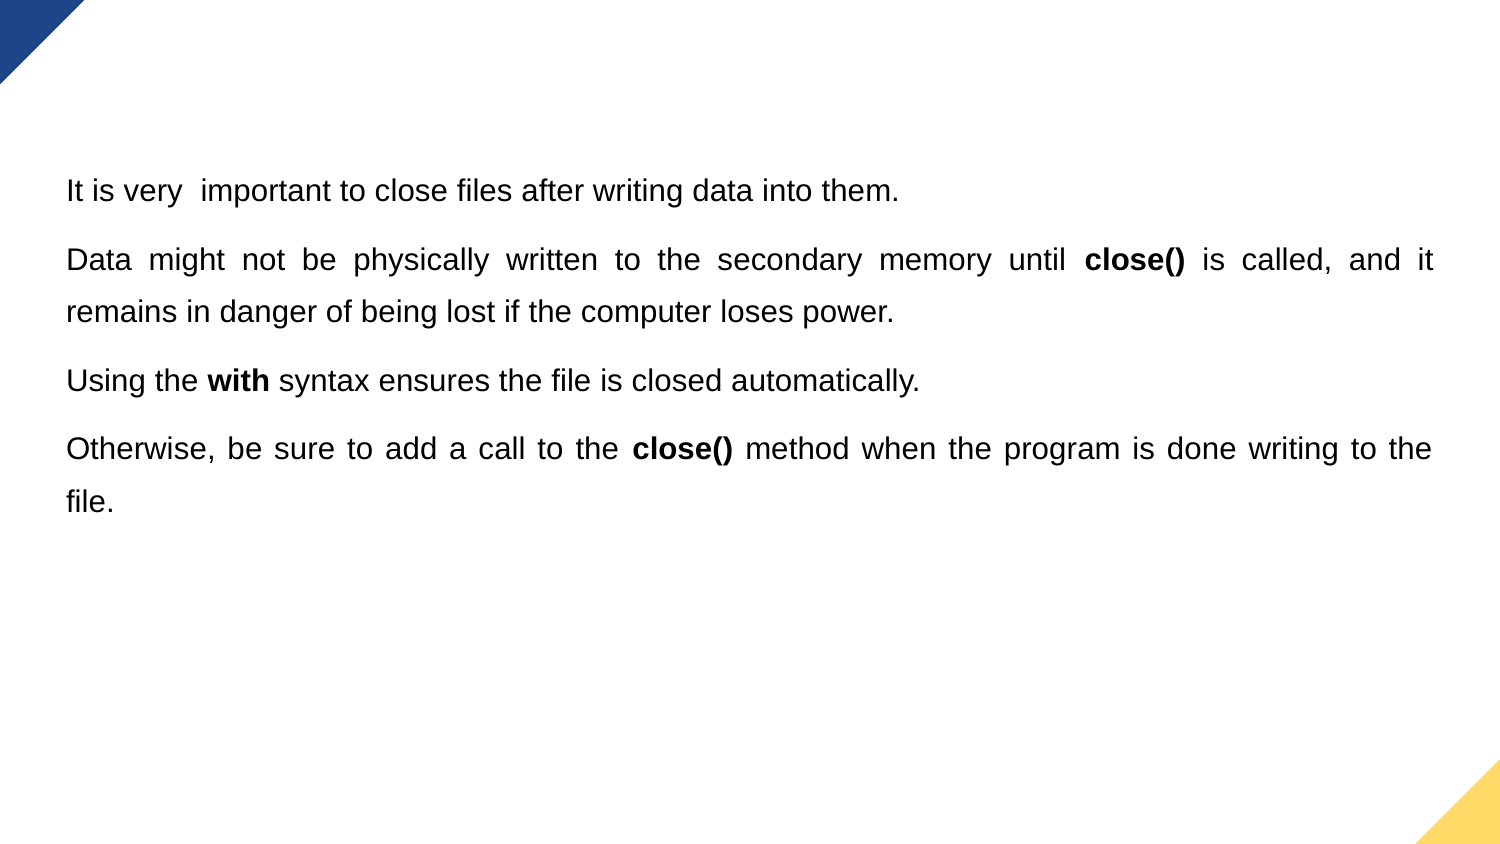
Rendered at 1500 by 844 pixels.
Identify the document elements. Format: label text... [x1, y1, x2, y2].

text_box [1416, 760, 1500, 844]
list It is very important to close files after writing data into them. Data might not be physically written to the secondary memory until close() is called, and it remains in danger of being lost if the computer loses power. Using the with syntax ensures the file is closed automatically. Otherwise, be sure to add a call to the close() method when the program is done writing to the file. [51, 141, 1449, 750]
text_box [0, 0, 84, 84]
